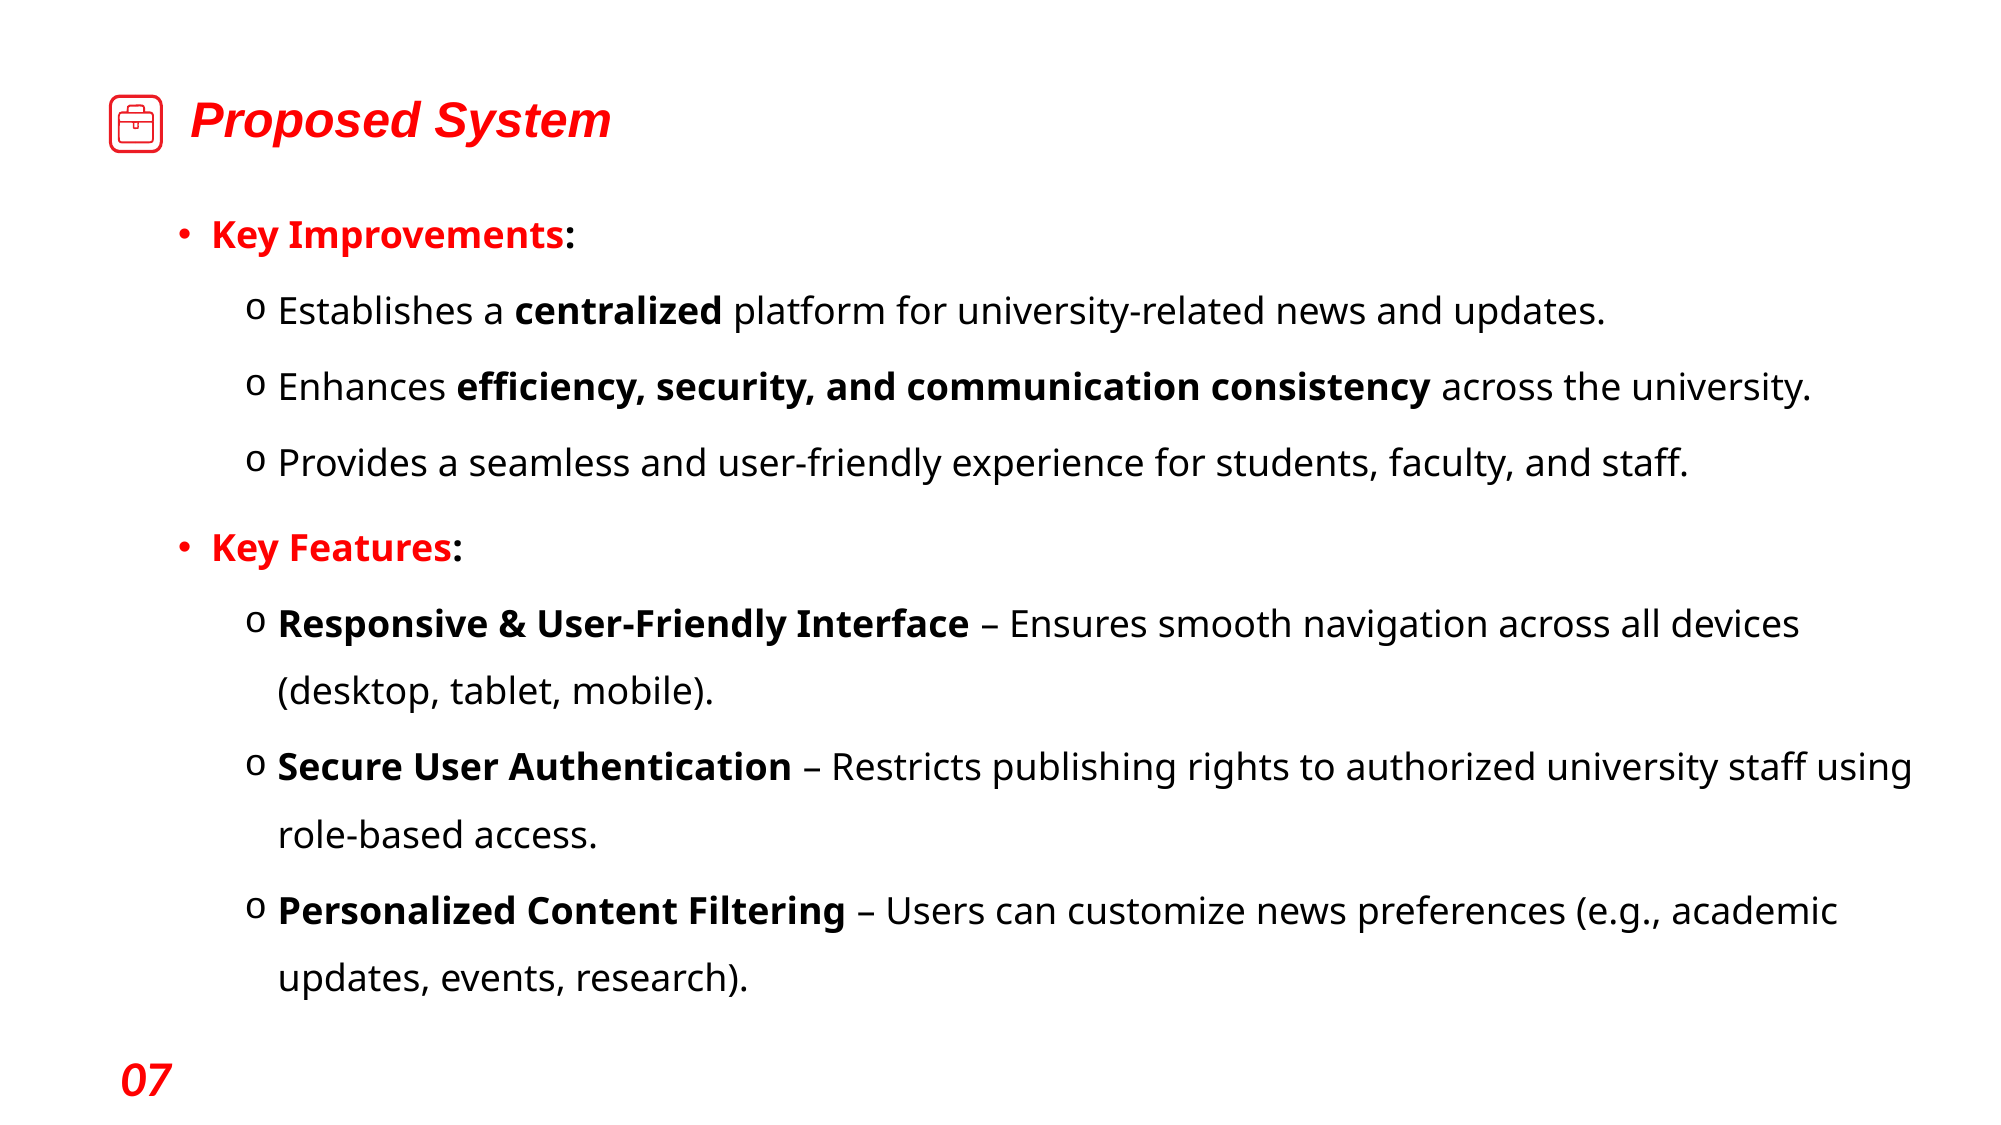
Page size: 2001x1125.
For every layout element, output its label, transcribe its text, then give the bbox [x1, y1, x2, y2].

title Proposed System [137, 111, 666, 192]
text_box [108, 94, 164, 154]
list Key Improvements: Establishes a centralized platform for university-related news and updates. Enhances efficiency, security, and communication consistency across the university. Provides a seamless and user-friendly experience for students, faculty, and staff. Key Features: Responsive & User-Friendly Interface – Ensures smooth navigation across all devices (desktop, tablet, mobile). Secure User Authentication – Restricts publishing rights to authorized university staff using role-based access. Personalized Content Filtering – Users can customize news preferences (e.g., academic updates, events, research). [163, 181, 1942, 1015]
text_box 07 [120, 1041, 206, 1098]
